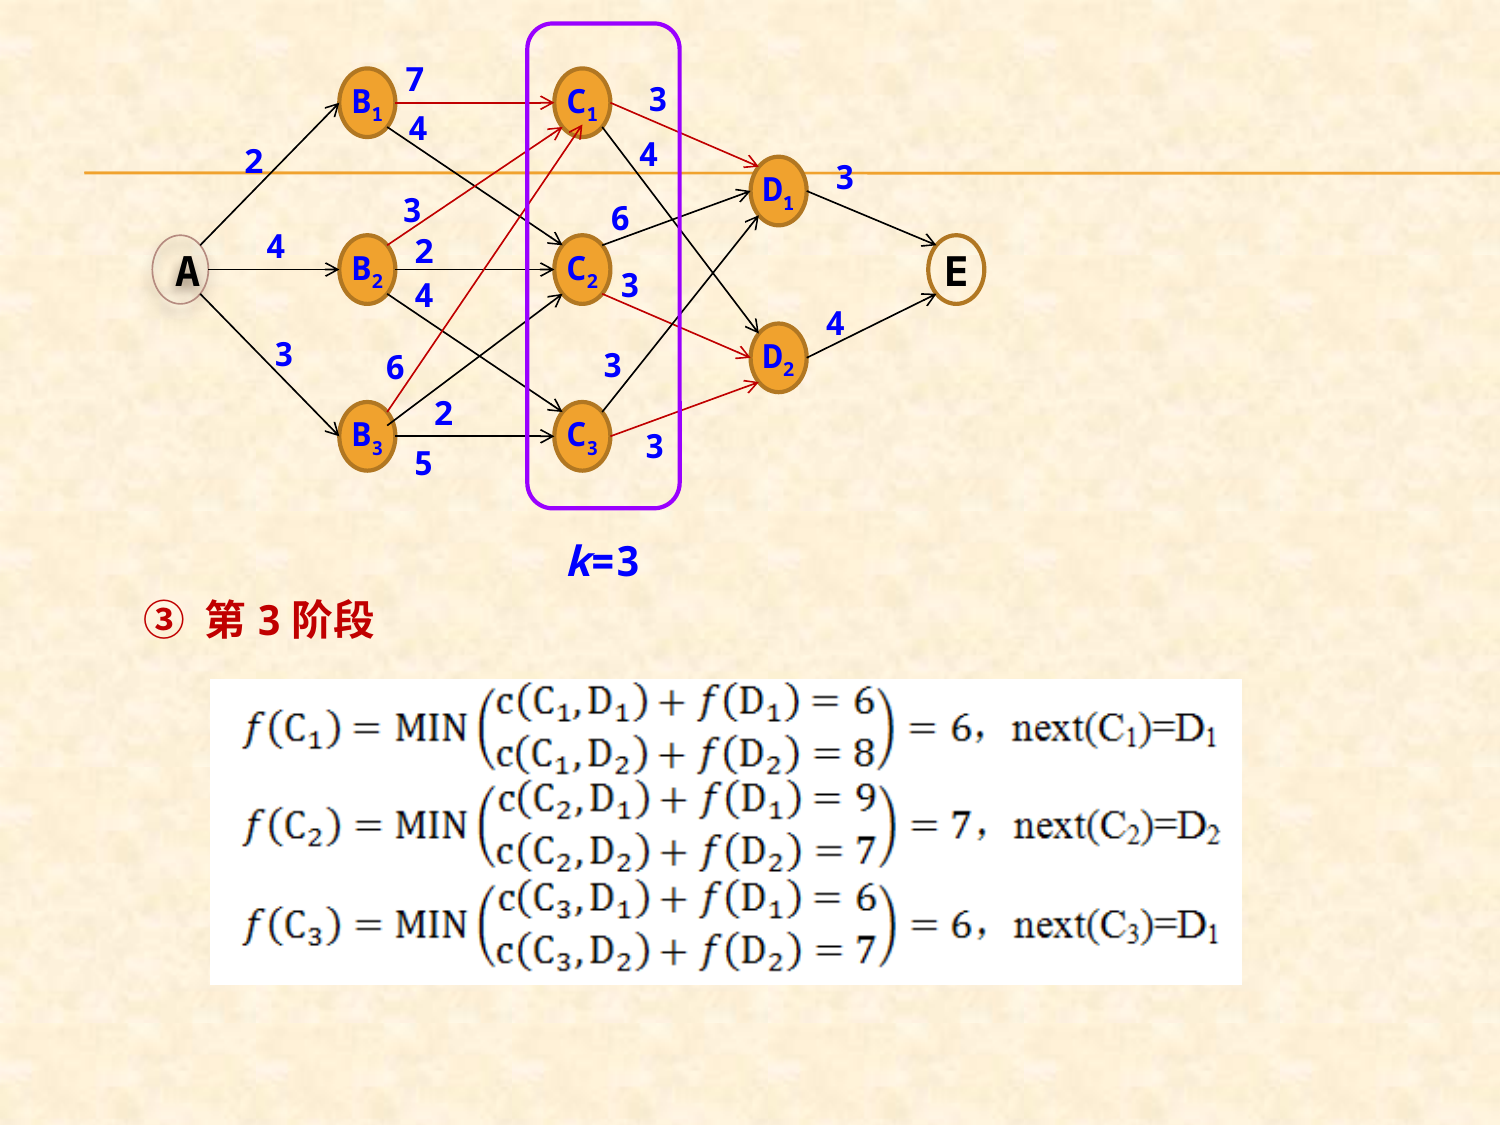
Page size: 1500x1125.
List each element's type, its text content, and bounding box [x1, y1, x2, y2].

picture [0, 0, 1500, 1125]
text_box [691, 58, 985, 484]
text_box ③ 第3阶段 [128, 585, 457, 651]
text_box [152, 58, 516, 484]
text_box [526, 23, 680, 594]
